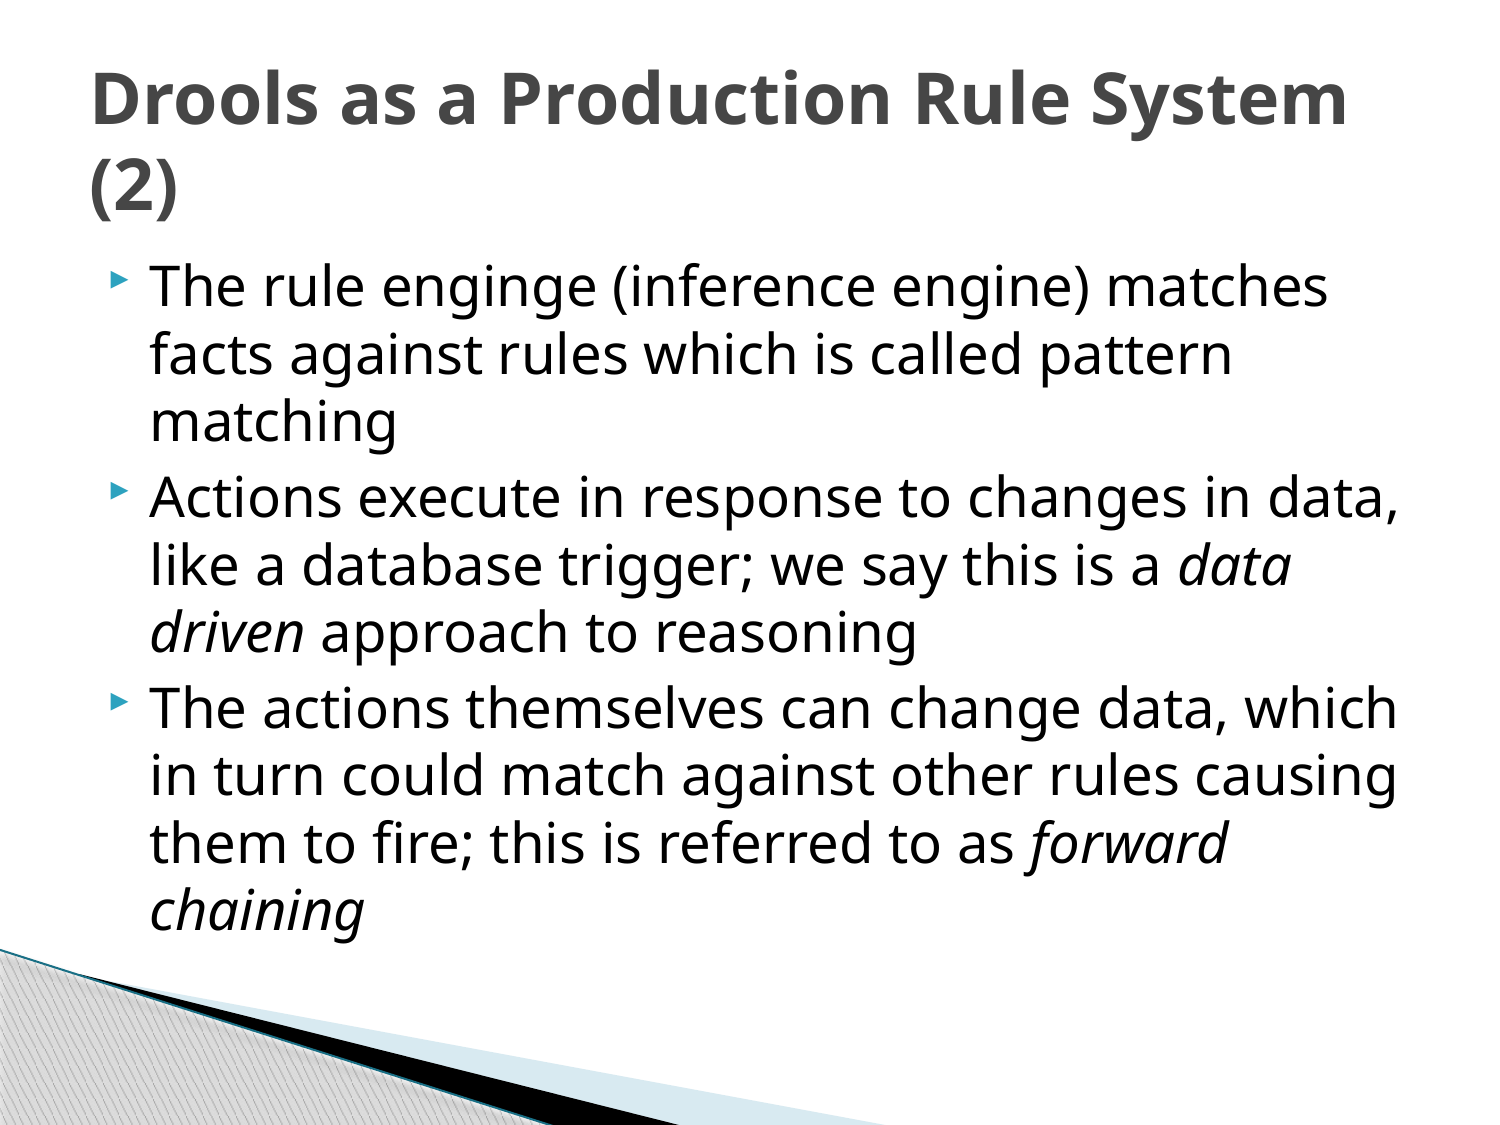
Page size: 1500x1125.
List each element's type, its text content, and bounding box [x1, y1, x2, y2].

list The rule enginge (inference engine) matches facts against rules which is called pattern matching Actions execute in response to changes in data, like a database trigger; we say this is a data driven approach to reasoning The actions themselves can change data, which in turn could match against other rules causing them to fire; this is referred to as forward chaining [75, 243, 1425, 986]
title Drools as a Production Rule System (2) [75, 45, 1425, 233]
